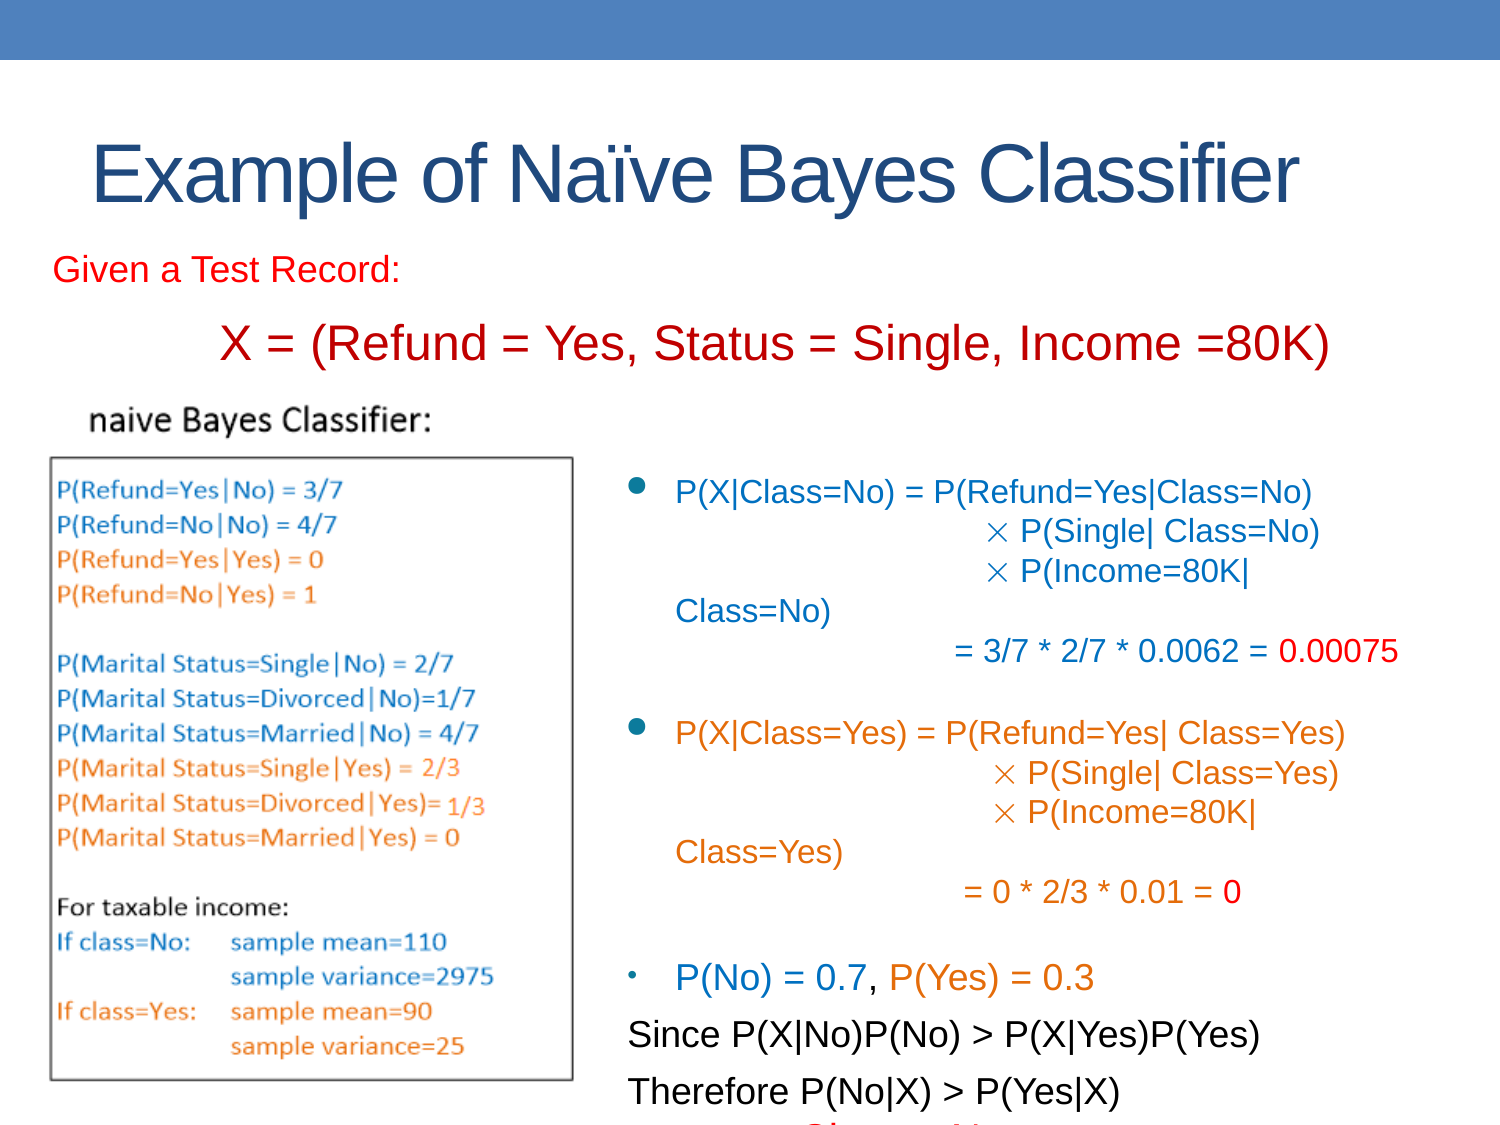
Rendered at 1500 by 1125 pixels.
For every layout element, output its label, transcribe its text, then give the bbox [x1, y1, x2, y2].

text_box X = (Refund = Yes, Status = Single, Income =80K) [205, 303, 1348, 378]
picture [37, 399, 591, 1108]
text_box Given a Test Record: [37, 237, 488, 298]
text_box P(X|Class=No) = P(Refund=Yes|Class=No)  P(Single| Class=No)  P(Income=80K| Class=No) = 3/7 * 2/7 * 0.0062 = 0.00075 P(X|Class=Yes) = P(Refund=Yes| Class=Yes)  P(Single| Class=Yes)  P(Income=80K| Class=Yes) = 0 * 2/3 * 0.01 = 0 P(No) = 0.7, P(Yes) = 0.3 Since P(X|No)P(No) > P(X|Yes)P(Yes) Therefore P(No|X) > P(Yes|X) => Class = No [612, 462, 1425, 1050]
title Example of Naïve Bayes Classifier [75, 87, 1425, 250]
